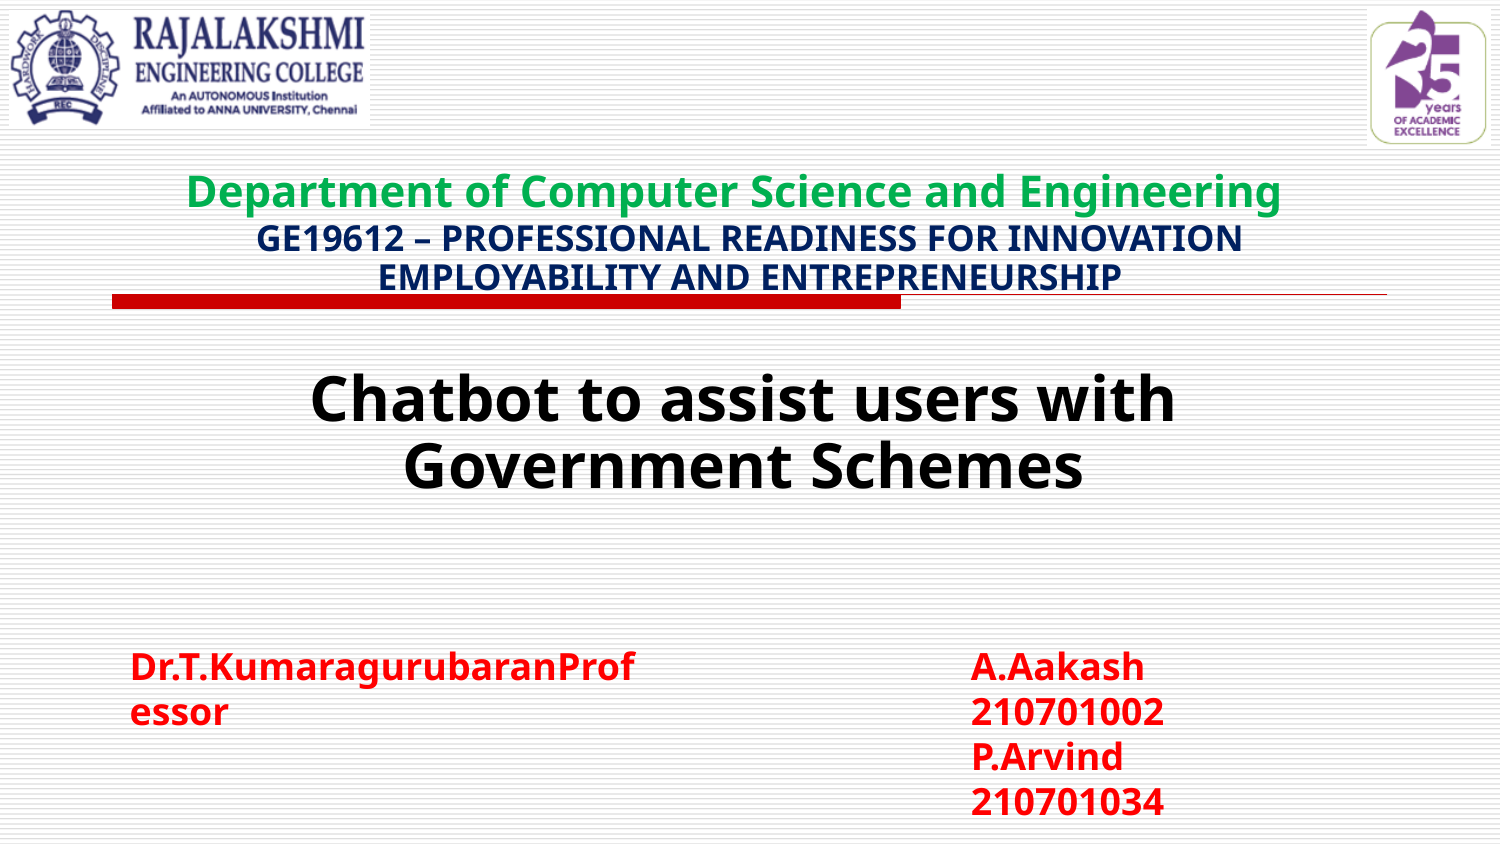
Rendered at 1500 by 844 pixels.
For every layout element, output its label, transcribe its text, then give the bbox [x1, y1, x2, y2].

text_box Chatbot to assist users with Government Schemes [97, 353, 1391, 517]
picture [0, 0, 1500, 844]
text_box A.Aakash 210701002 P.Arvind 210701034 [959, 637, 1391, 844]
text_box Department of Computer Science and Engineering [87, 149, 1381, 239]
text_box Dr.T.KumaragurubaranProfessor [118, 637, 648, 784]
text_box GE19612 – PROFESSIONAL READINESS FOR INNOVATION EMPLOYABILITY AND ENTREPRENEURSHIP [103, 214, 1397, 304]
